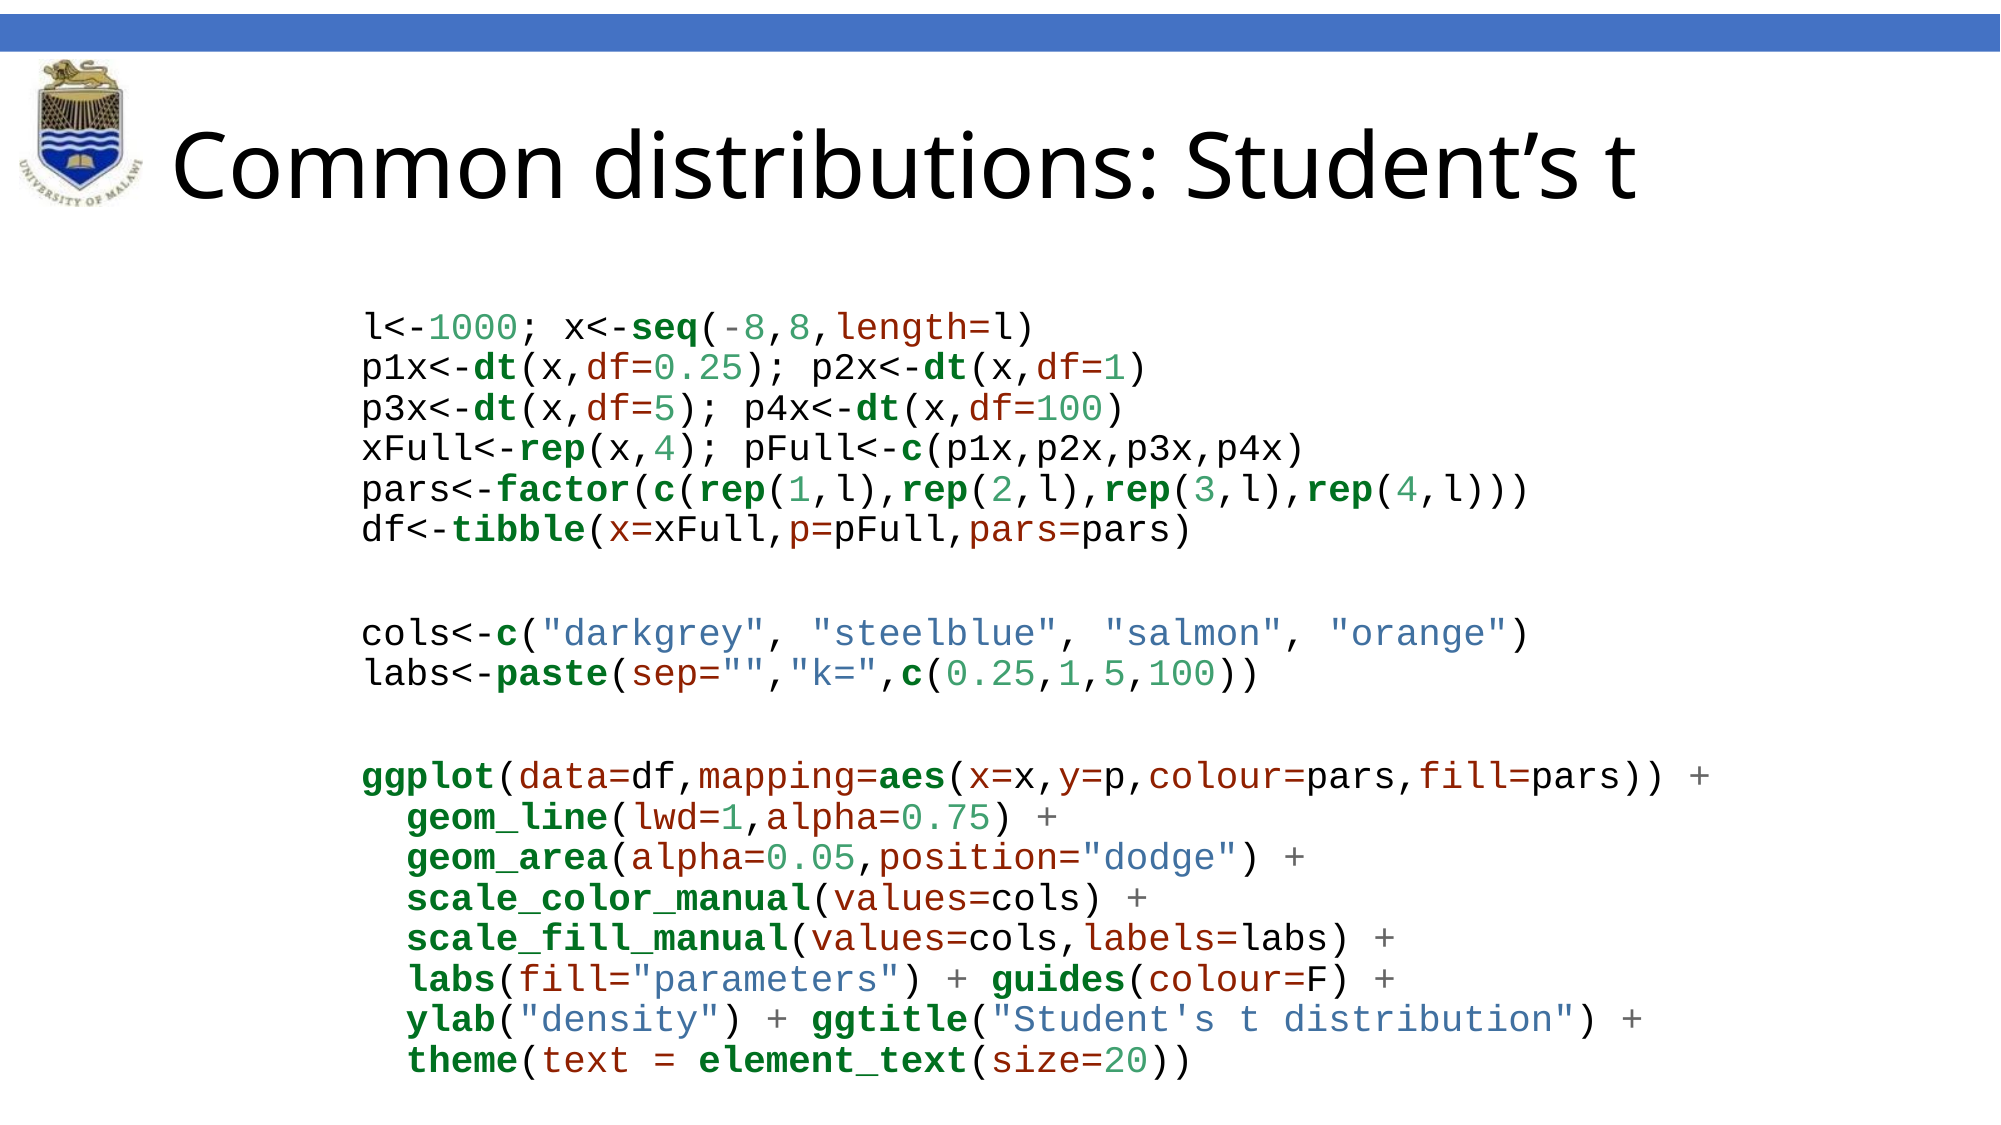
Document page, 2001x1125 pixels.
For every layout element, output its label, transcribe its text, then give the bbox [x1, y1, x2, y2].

title Common distributions: Student’s t [155, 59, 1851, 278]
list l<-1000; x<-seq(-8,8,length=l) p1x<-dt(x,df=0.25); p2x<-dt(x,df=1) p3x<-dt(x,df=5); p4x<-dt(x,df=100) xFull<-rep(x,4); pFull<-c(p1x,p2x,p3x,p4x) pars<-factor(c(rep(1,l),rep(2,l),rep(3,l),rep(4,l))) df<-tibble(x=xFull,p=pFull,pars=pars) cols<-c("darkgrey", "steelblue", "salmon", "orange") labs<-paste(sep="","k=",c(0.25,1,5,100)) ggplot(data=df,mapping=aes(x=x,y=p,colour=pars,fill=pars)) + geom_line(lwd=1,alpha=0.75) + geom_area(alpha=0.05,position="dodge") + scale_color_manual(values=cols) + scale_fill_manual(values=cols,labels=labs) + labs(fill="parameters") + guides(colour=F) + ylab("density") + ggtitle("Student's t distribution") + theme(text = element_text(size=20)) [137, 299, 1863, 1066]
picture [19, 59, 143, 207]
